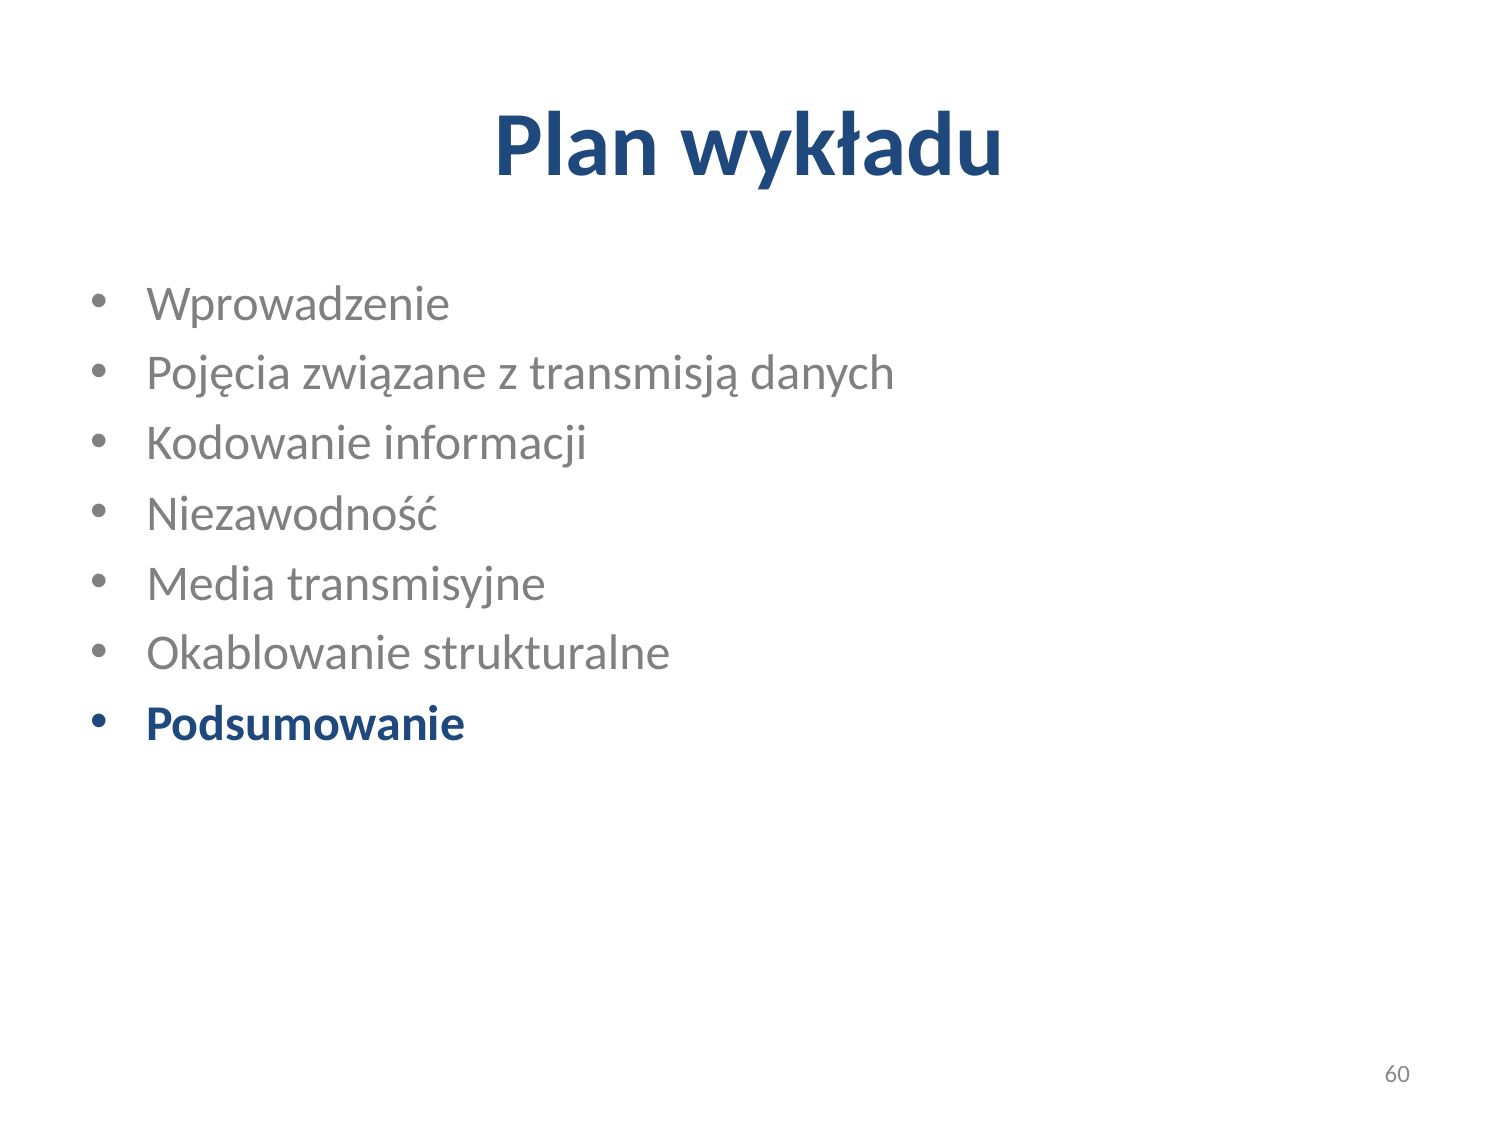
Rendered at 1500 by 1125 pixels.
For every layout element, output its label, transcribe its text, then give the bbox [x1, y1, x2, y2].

slide_number 60 [1074, 1042, 1425, 1103]
list Wprowadzenie Pojęcia związane z transmisją danych Kodowanie informacji Niezawodność Media transmisyjne Okablowanie strukturalne Podsumowanie [75, 262, 1425, 1005]
title Plan wykładu [75, 45, 1425, 233]
